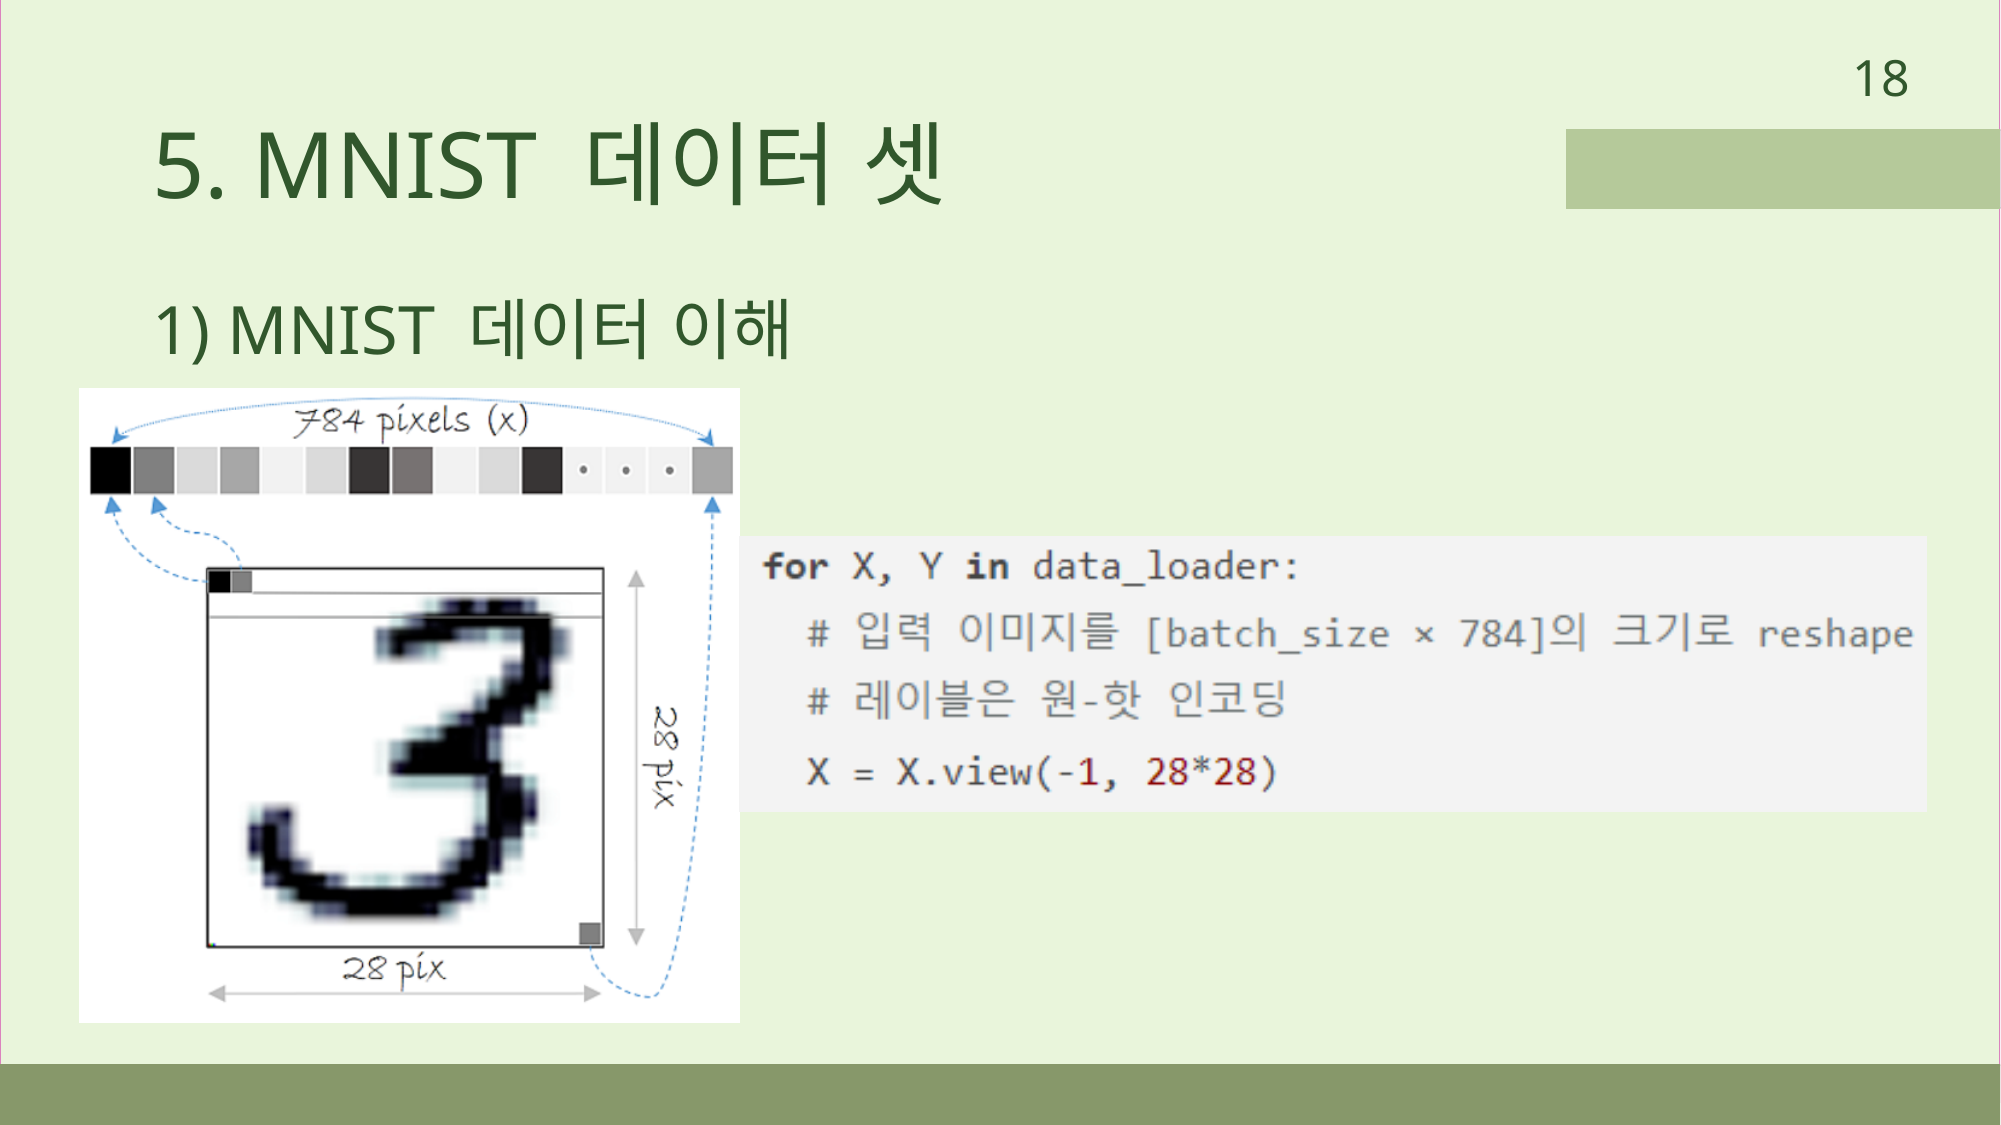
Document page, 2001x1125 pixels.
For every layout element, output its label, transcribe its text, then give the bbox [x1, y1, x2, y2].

slide_number 18 [1838, 40, 2000, 120]
picture [79, 388, 1927, 1023]
text_box 1) MNIST 데이터 이해 [137, 277, 1863, 389]
title 5. MNIST 데이터 셋 [137, 59, 1863, 277]
